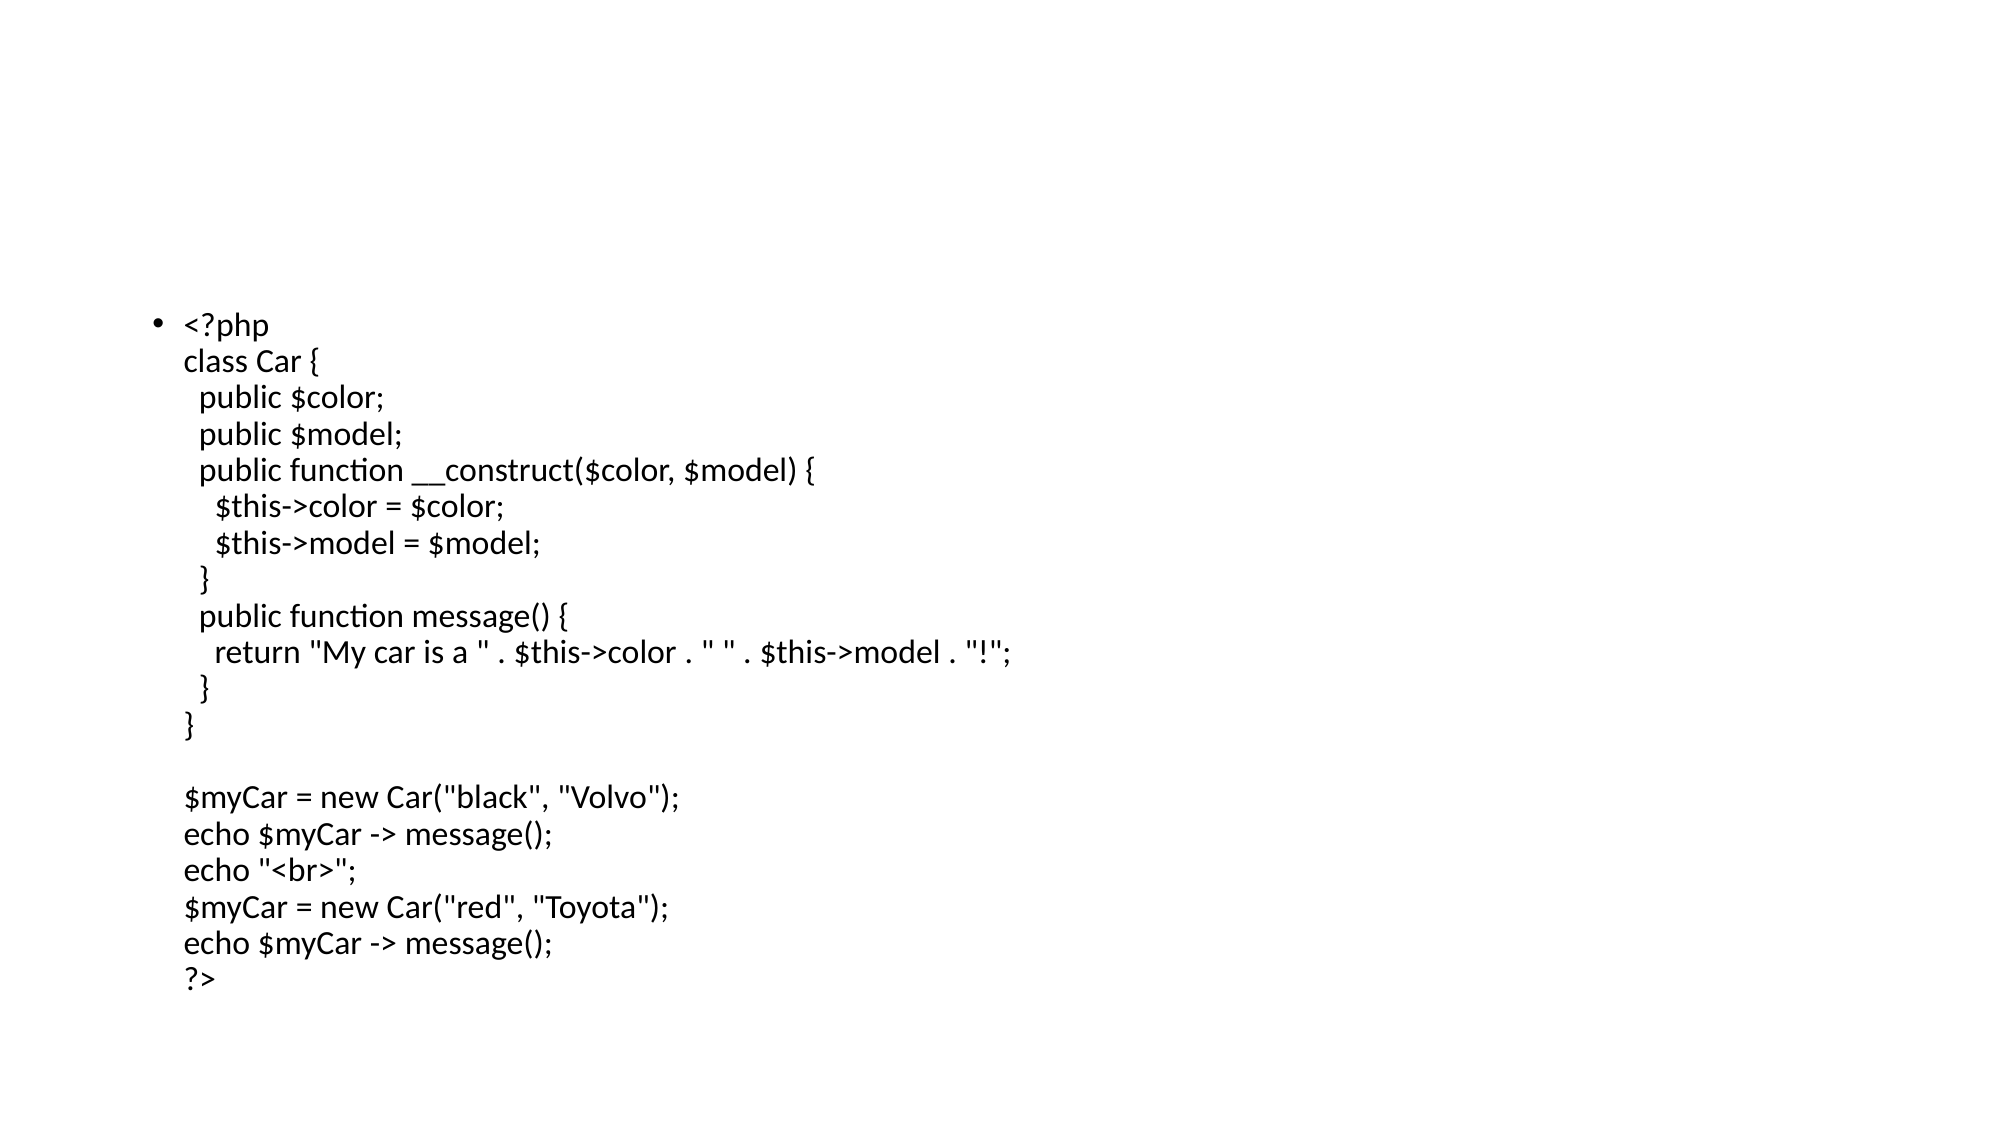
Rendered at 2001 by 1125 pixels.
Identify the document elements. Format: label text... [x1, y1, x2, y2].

list <?php class Car { public $color; public $model; public function __construct($color, $model) { $this->color = $color; $this->model = $model; } public function message() { return "My car is a " . $this->color . " " . $this->model . "!"; } } $myCar = new Car("black", "Volvo"); echo $myCar -> message(); echo "<br>"; $myCar = new Car("red", "Toyota"); echo $myCar -> message(); ?> [137, 299, 1863, 1014]
